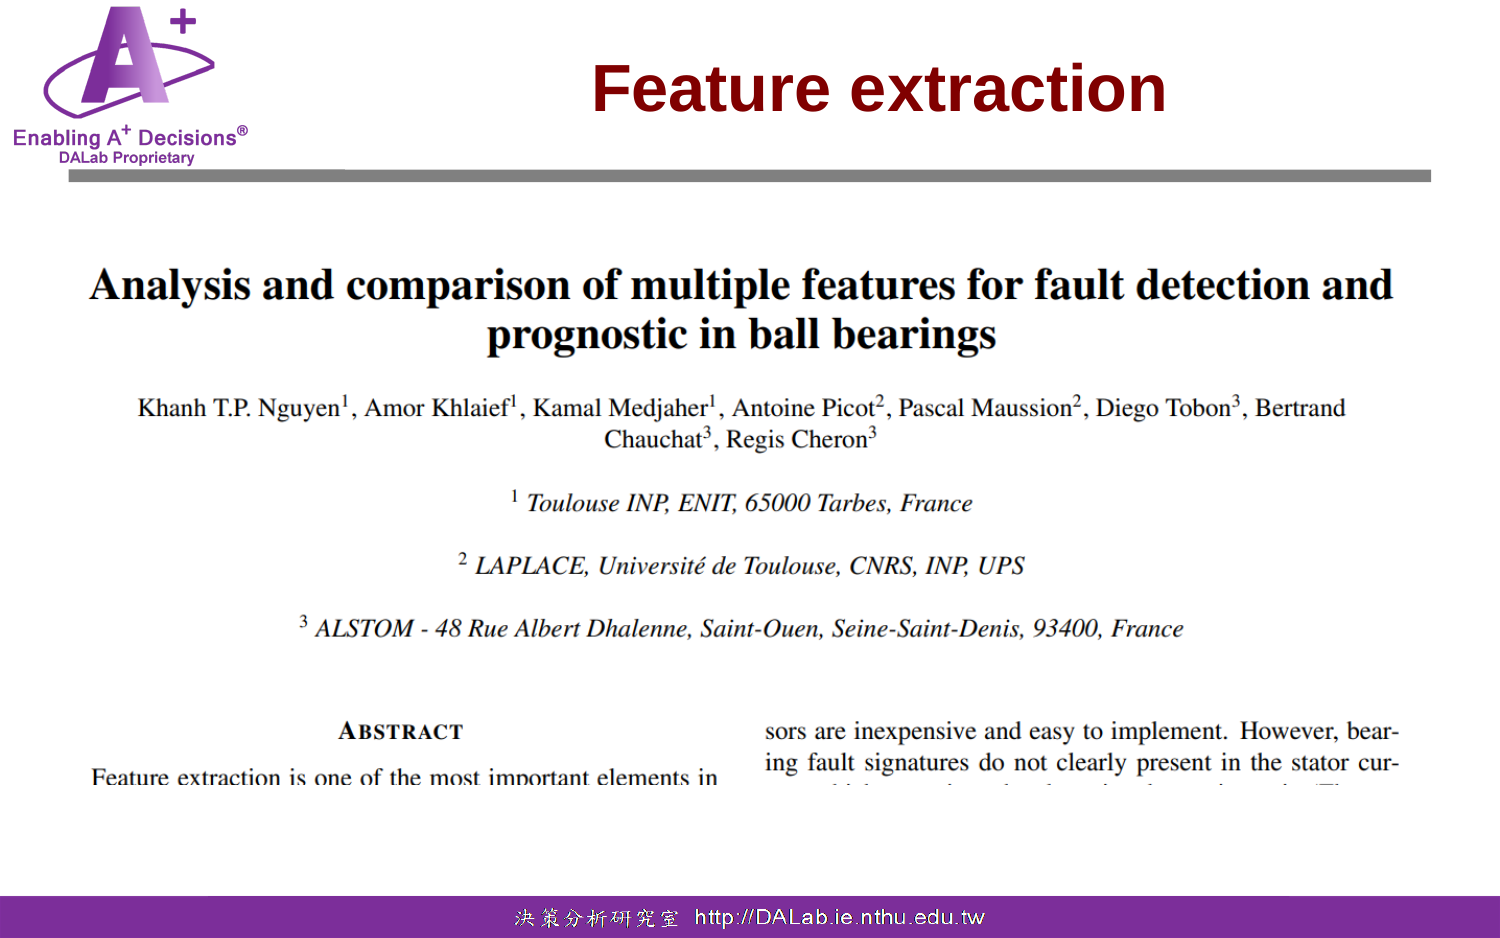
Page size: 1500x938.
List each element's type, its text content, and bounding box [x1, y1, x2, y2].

picture [0, 0, 260, 168]
title Feature extraction [359, 19, 1400, 151]
picture [0, 894, 1500, 938]
picture [0, 227, 1500, 786]
